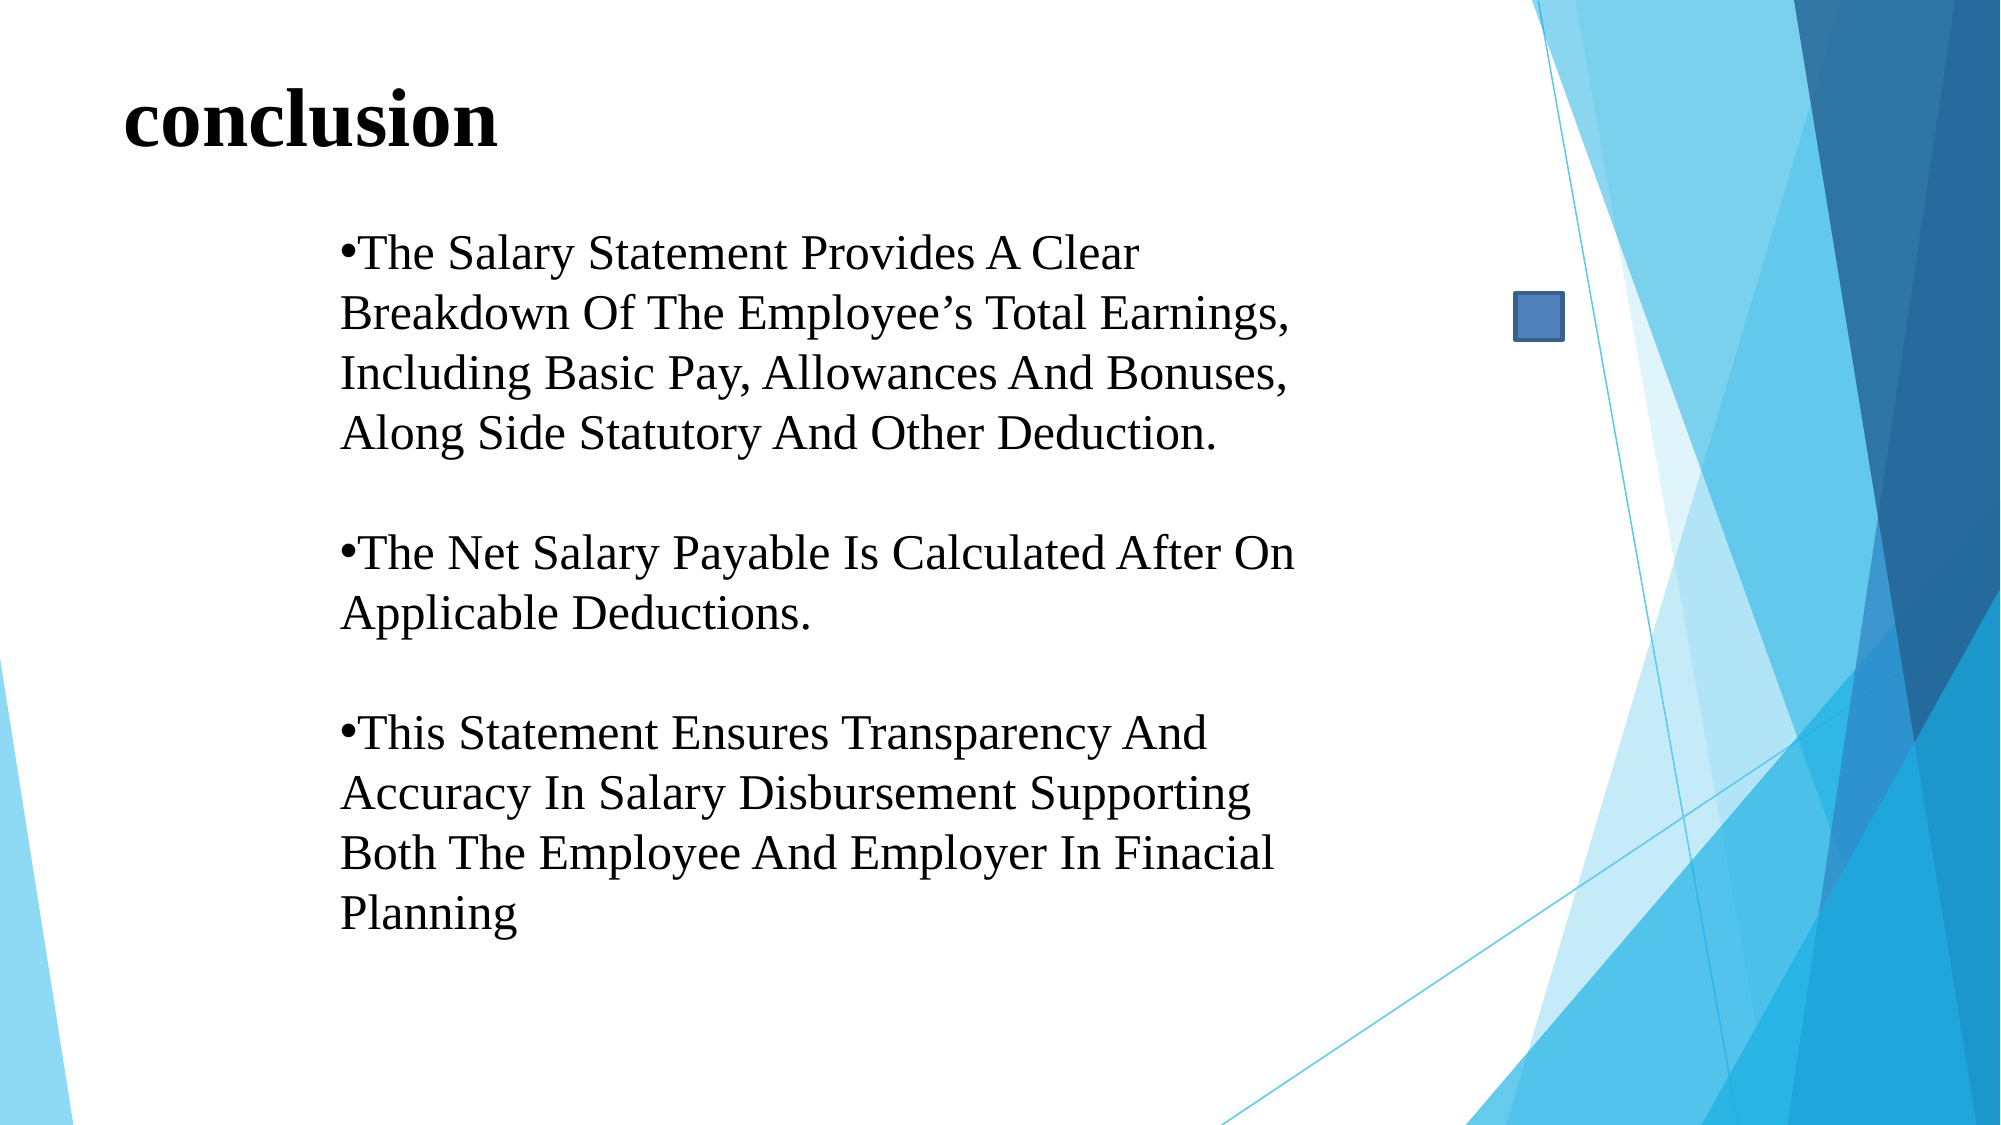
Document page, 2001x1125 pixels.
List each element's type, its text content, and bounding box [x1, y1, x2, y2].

text_box [1513, 291, 1565, 342]
title conclusion [123, 63, 1877, 165]
text_box The Salary Statement Provides A Clear Breakdown Of The Employee’s Total Earnings, Including Basic Pay, Allowances And Bonuses, Along Side Statutory And Other Deduction. The Net Salary Payable Is Calculated After On Applicable Deductions. This Statement Ensures Transparency And Accuracy In Salary Disbursement Supporting Both The Employee And Employer In Finacial Planning [324, 212, 1325, 948]
